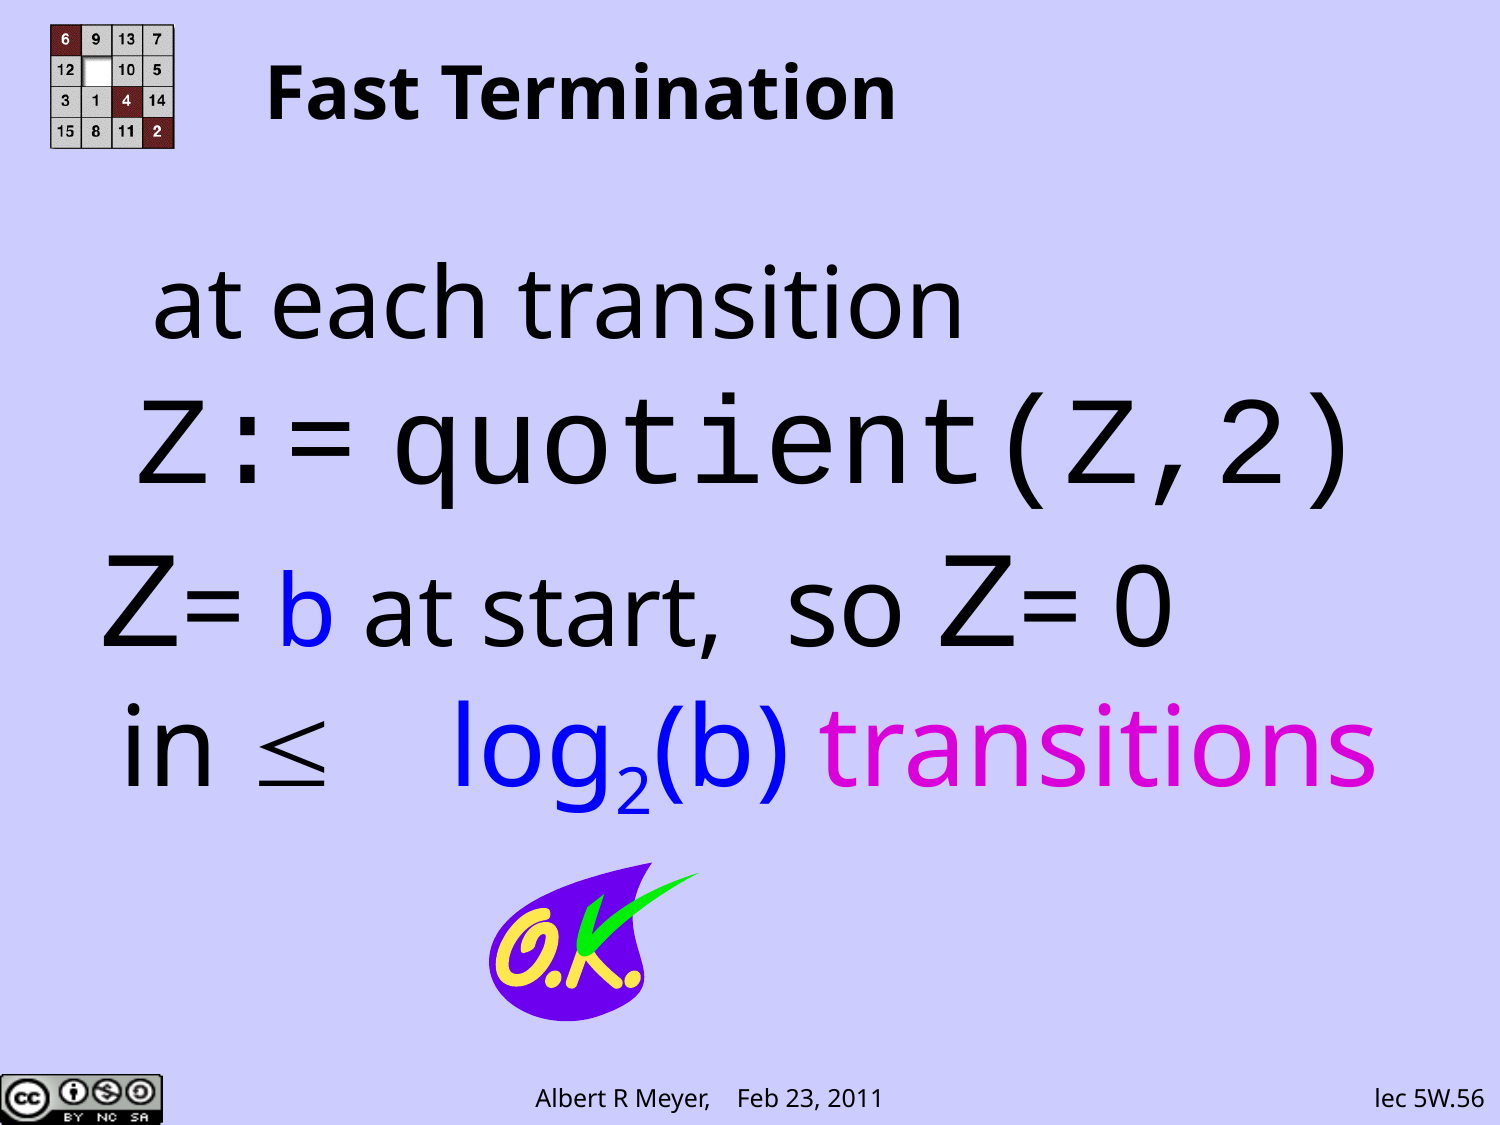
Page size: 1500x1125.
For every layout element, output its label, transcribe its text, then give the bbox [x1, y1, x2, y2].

list at each transition Z:= quotient(Z,2) Z= b at start, so Z= 0 in ≤ log2(b) transitions [84, 231, 1416, 894]
title Fast Termination [249, 37, 1450, 188]
picture [0, 1074, 163, 1125]
picture [49, 24, 176, 149]
slide_number lec 5W.56 [1337, 1074, 1500, 1125]
picture [487, 862, 700, 1024]
